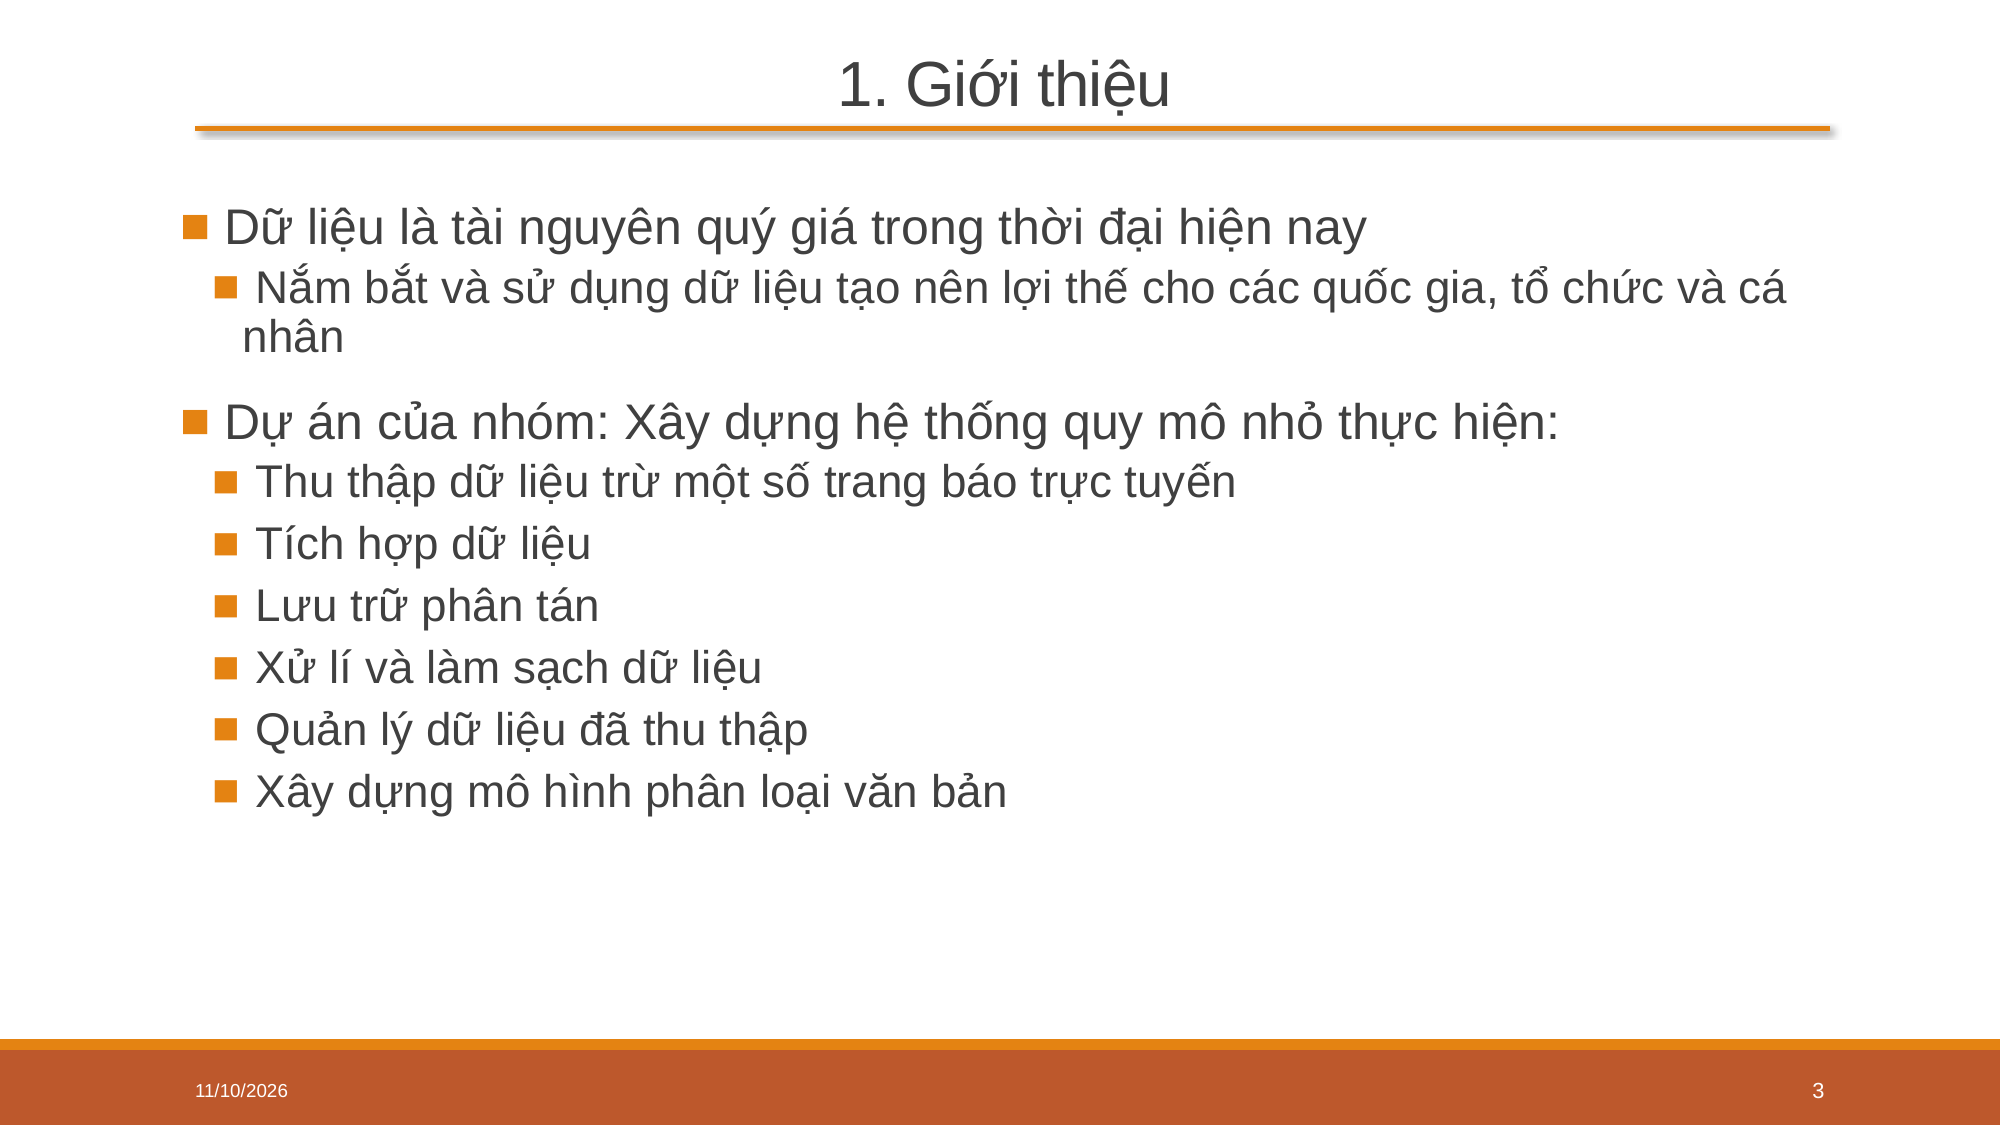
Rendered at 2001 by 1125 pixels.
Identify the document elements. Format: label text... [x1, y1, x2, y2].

slide_number 3 [1624, 1059, 1840, 1120]
list Dữ liệu là tài nguyên quý giá trong thời đại hiện nay Nắm bắt và sử dụng dữ liệu tạo nên lợi thế cho các quốc gia, tổ chức và cá nhân Dự án của nhóm: Xây dựng hệ thống quy mô nhỏ thực hiện: Thu thập dữ liệu trừ một số trang báo trực tuyến Tích hợp dữ liệu Lưu trữ phân tán Xử lí và làm sạch dữ liệu Quản lý dữ liệu đã thu thập Xây dựng mô hình phân loại văn bản [180, 193, 1830, 963]
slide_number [180, 1059, 586, 1120]
title 1. Giới thiệu [180, 47, 1830, 128]
